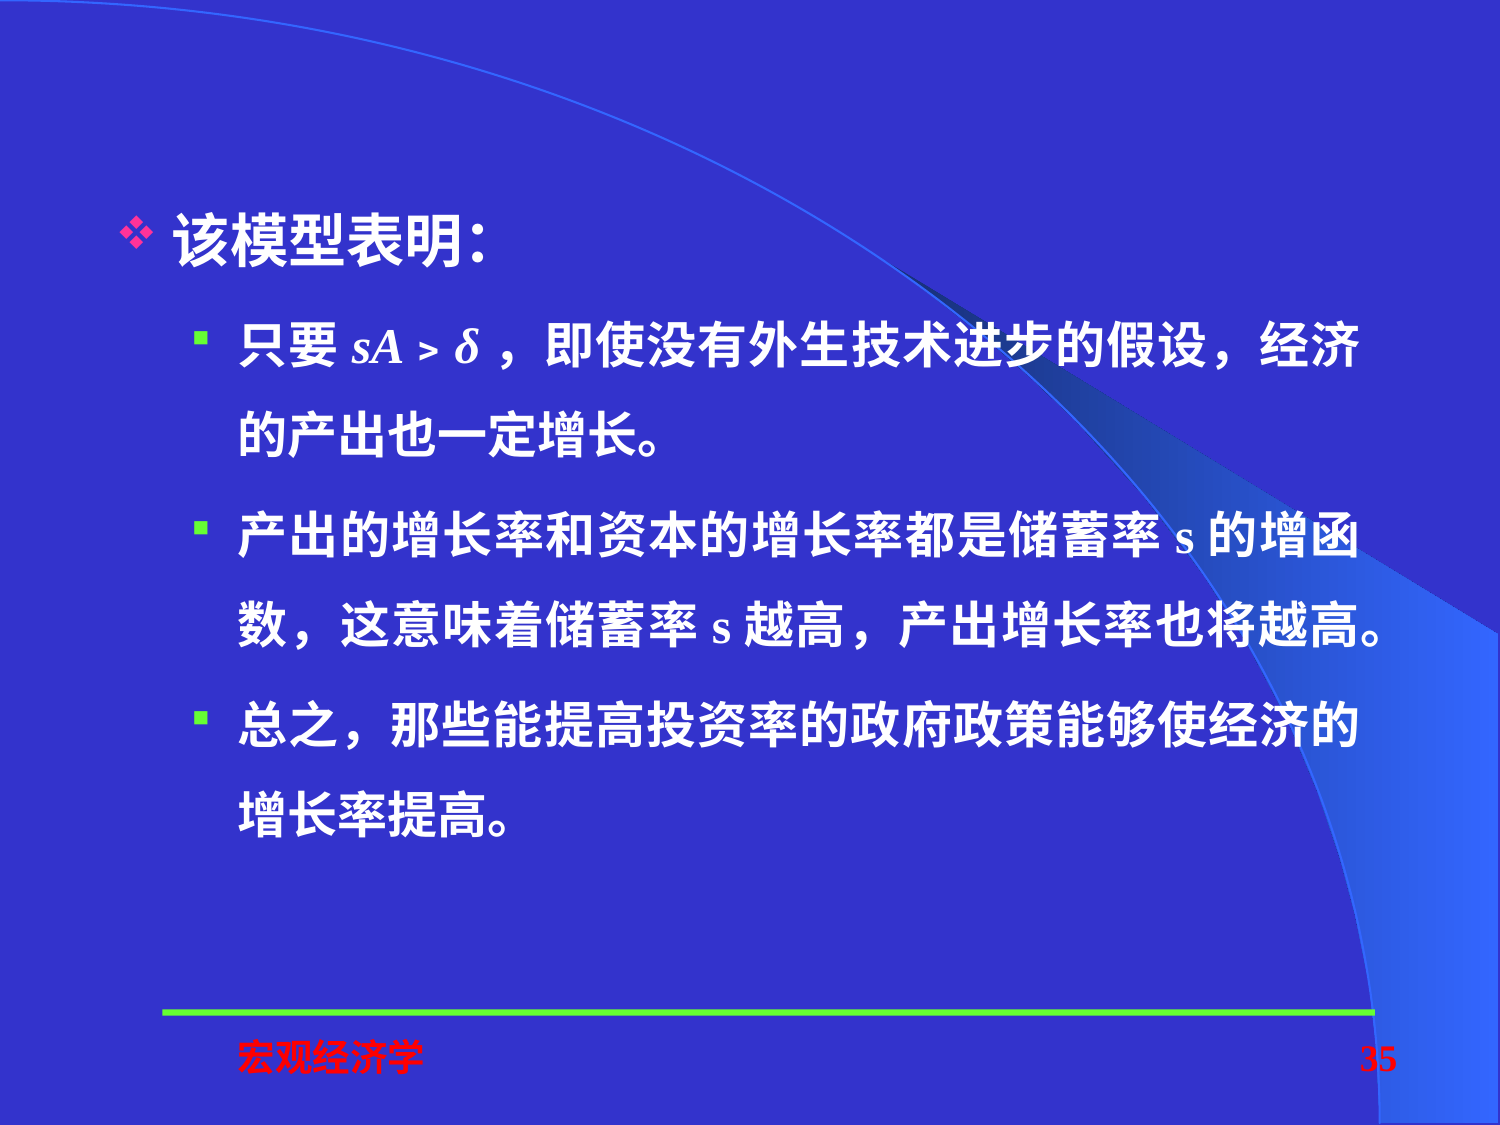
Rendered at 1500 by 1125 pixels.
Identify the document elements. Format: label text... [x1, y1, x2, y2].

list 该模型表明： 只要sA﹥δ，即使没有外生技术进步的假设，经济的产出也一定增长。 产出的增长率和资本的增长率都是储蓄率s的增函数，这意味着储蓄率s越高，产出增长率也将越高。 总之，那些能提高投资率的政府政策能够使经济的增长率提高。 [100, 161, 1376, 911]
